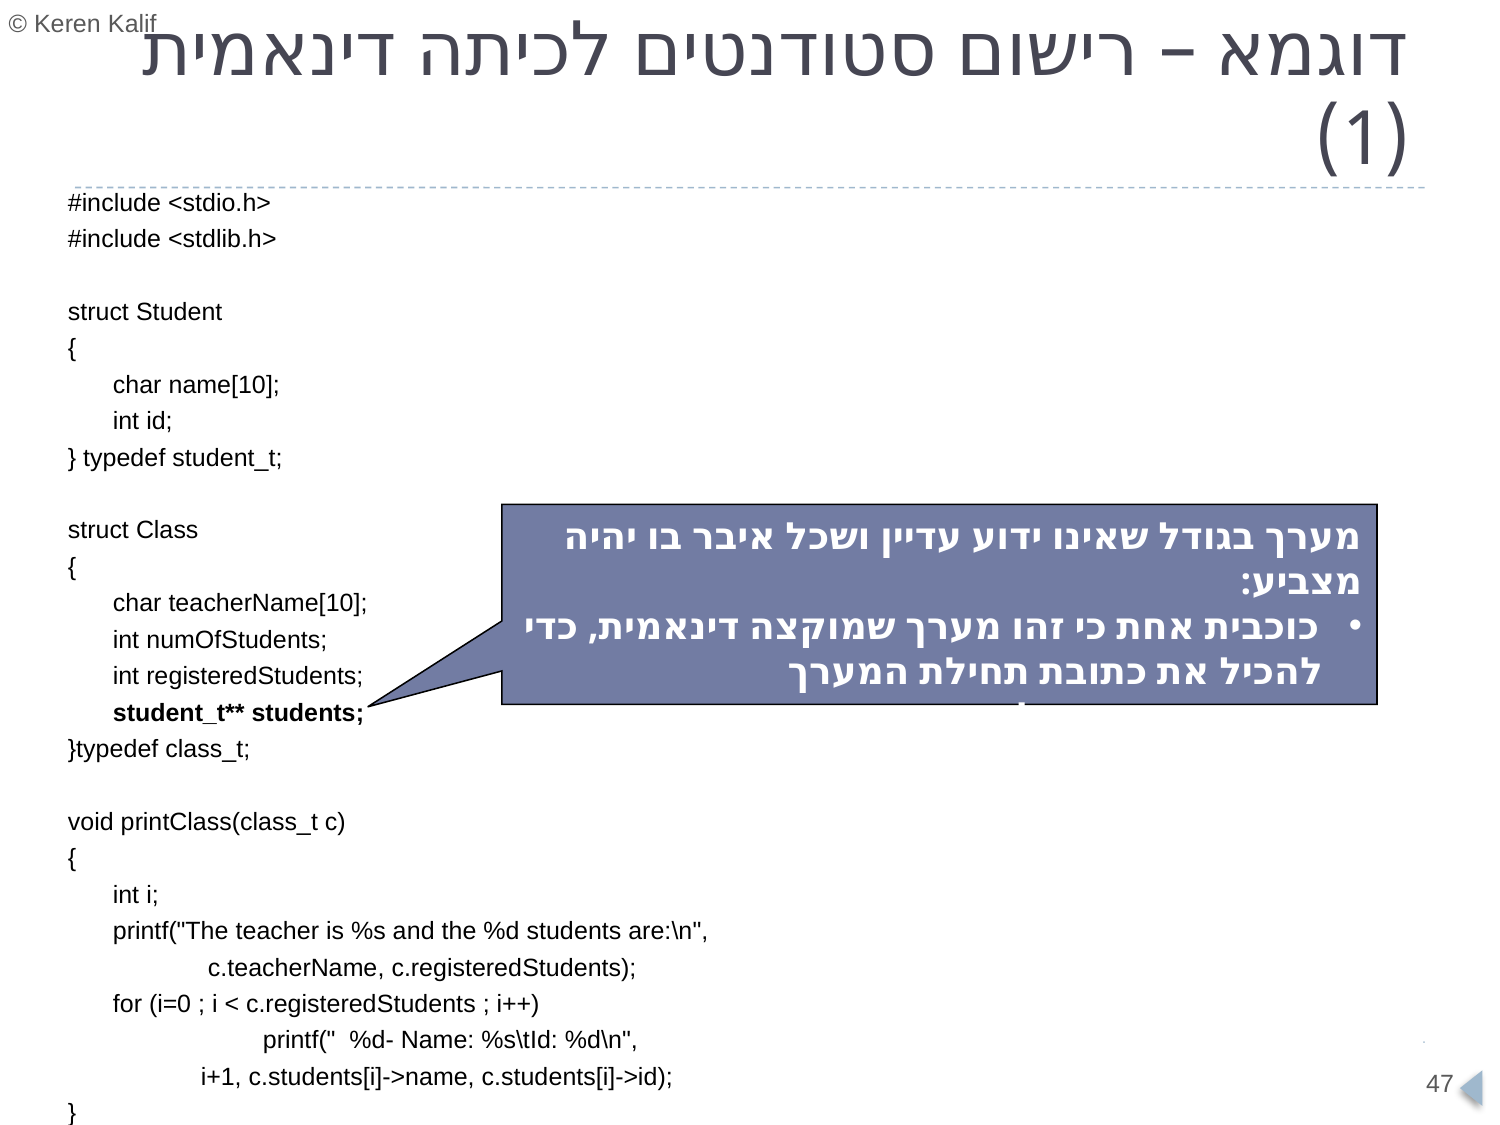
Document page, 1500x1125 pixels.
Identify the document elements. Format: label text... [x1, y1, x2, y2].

list #include <stdio.h> #include <stdlib.h> struct Student { char name[10]; int id; } typedef student_t; struct Class { char teacherName[10]; int numOfStudents; int registeredStudents; student_t** students; }typedef class_t; void printClass(class_t c) { int i; printf("The teacher is %s and the %d students are:\n", c.teacherName, c.registeredStudents); for (i=0 ; i < c.registeredStudents ; i++) printf(" %d- Name: %s\tId: %d\n", i+1, c.students[i]->name, c.students[i]->id); } [53, 184, 1404, 995]
text_box מערך בגודל שאינו ידוע עדיין ושכל איבר בו יהיה מצביע: כוכבית אחת כי זהו מערך שמוקצה דינאמית, כדי להכיל את כתובת תחילת המערך כוכבית שניה כי כל איבר במערך הוא כתובת [367, 504, 1377, 707]
title דוגמא – רישום סטודנטים לכיתה דינאמית (1) [53, 24, 1425, 188]
